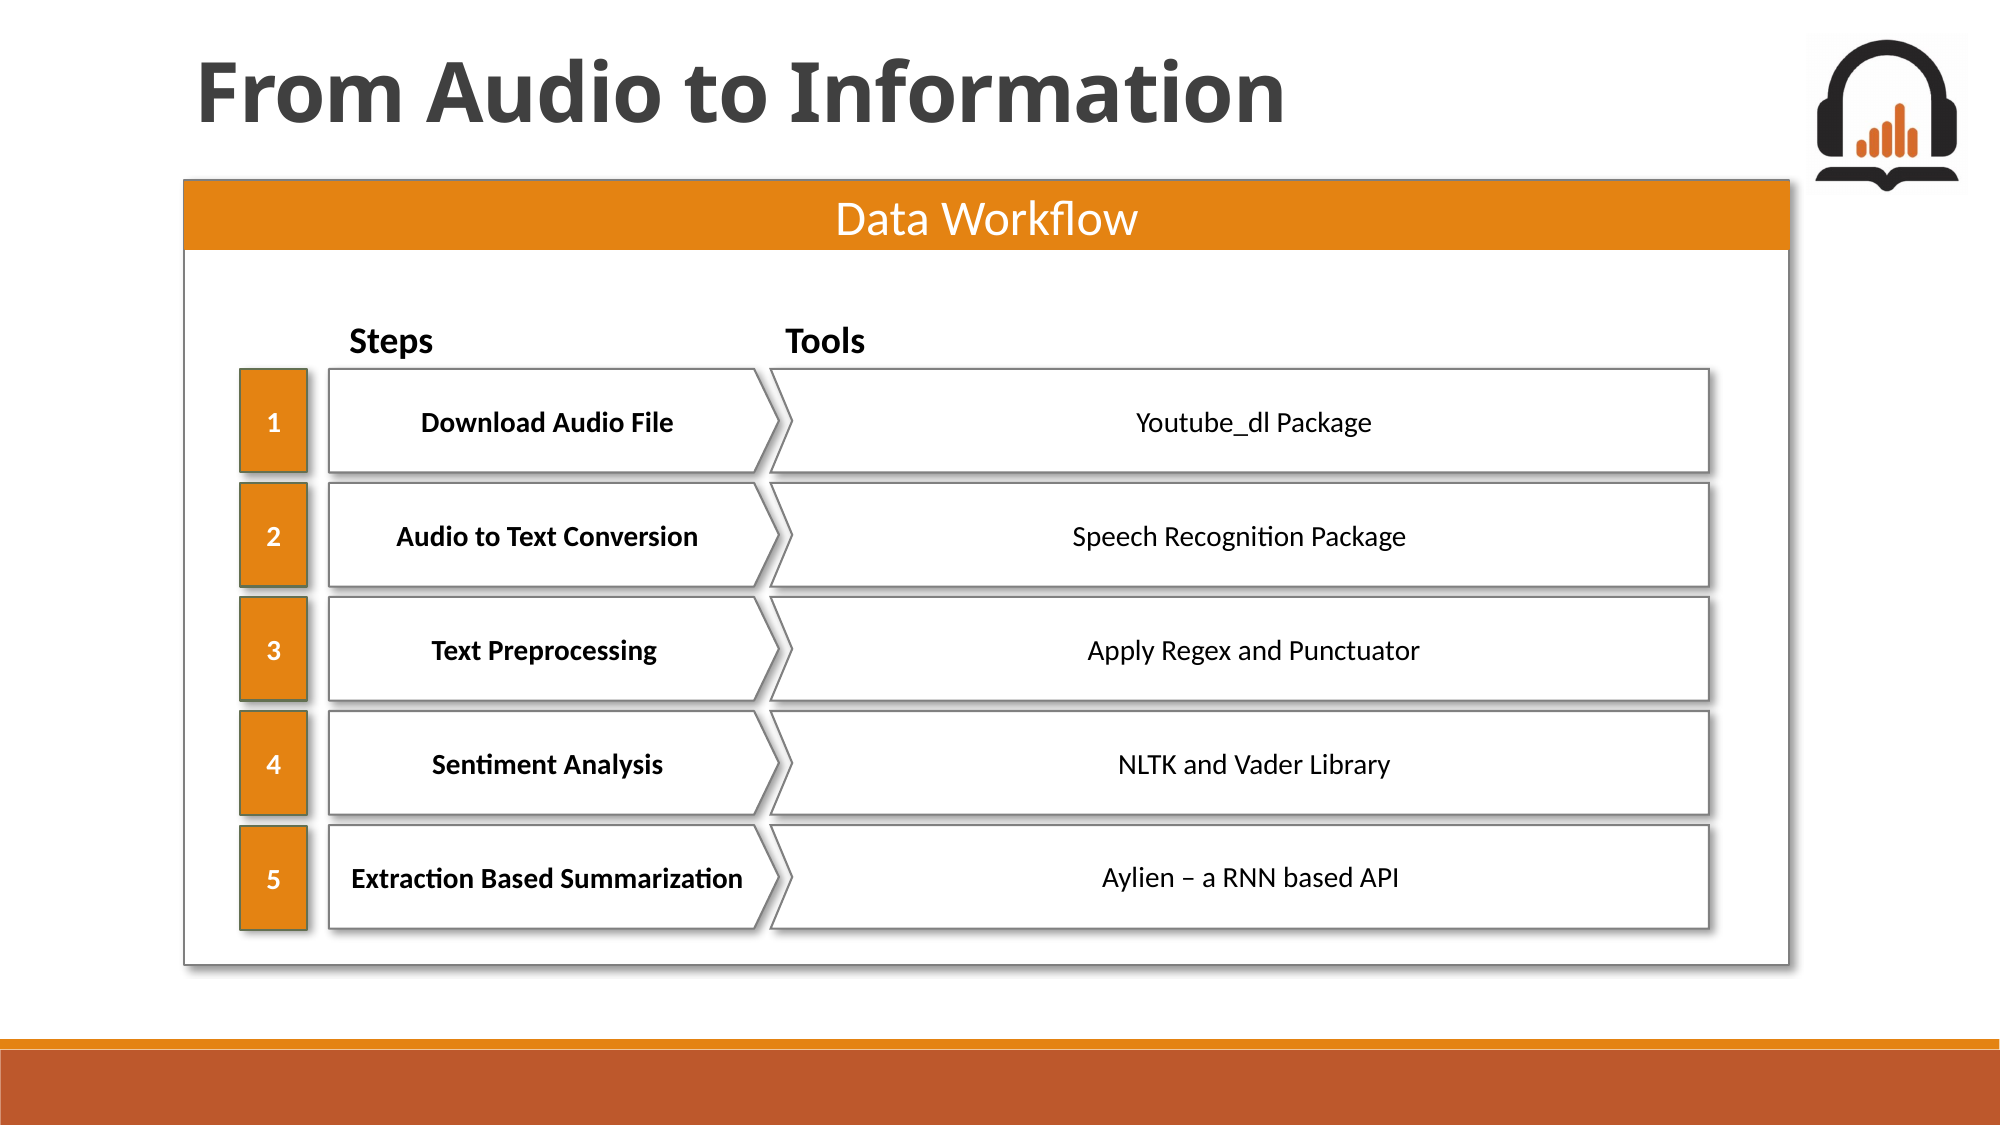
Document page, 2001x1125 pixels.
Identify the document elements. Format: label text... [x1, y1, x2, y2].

text_box Youtube_dl Package [770, 368, 1709, 473]
text_box From Audio to Information [179, 47, 1803, 149]
text_box Download Audio File [327, 367, 781, 474]
text_box Speech Recognition Package [770, 482, 1709, 587]
text_box [183, 179, 1791, 966]
text_box NLTK and Vader Library [770, 711, 1709, 815]
text_box 3 [239, 596, 309, 702]
picture [1805, 32, 1968, 195]
text_box Apply Regex and Punctuator [770, 596, 1709, 701]
text_box Audio to Text Conversion [327, 481, 781, 588]
text_box Data Workflow [184, 180, 1790, 250]
text_box 1 [239, 368, 309, 474]
text_box Aylien – a RNN based API [770, 825, 1709, 929]
text_box Text Preprocessing [327, 595, 781, 702]
text_box Tools [770, 308, 1156, 368]
text_box Extraction Based Summarization [327, 823, 781, 930]
text_box Sentiment Analysis [327, 709, 781, 816]
text_box Steps [334, 308, 720, 368]
text_box 4 [239, 710, 309, 816]
text_box 2 [239, 482, 309, 588]
text_box 5 [239, 825, 309, 931]
